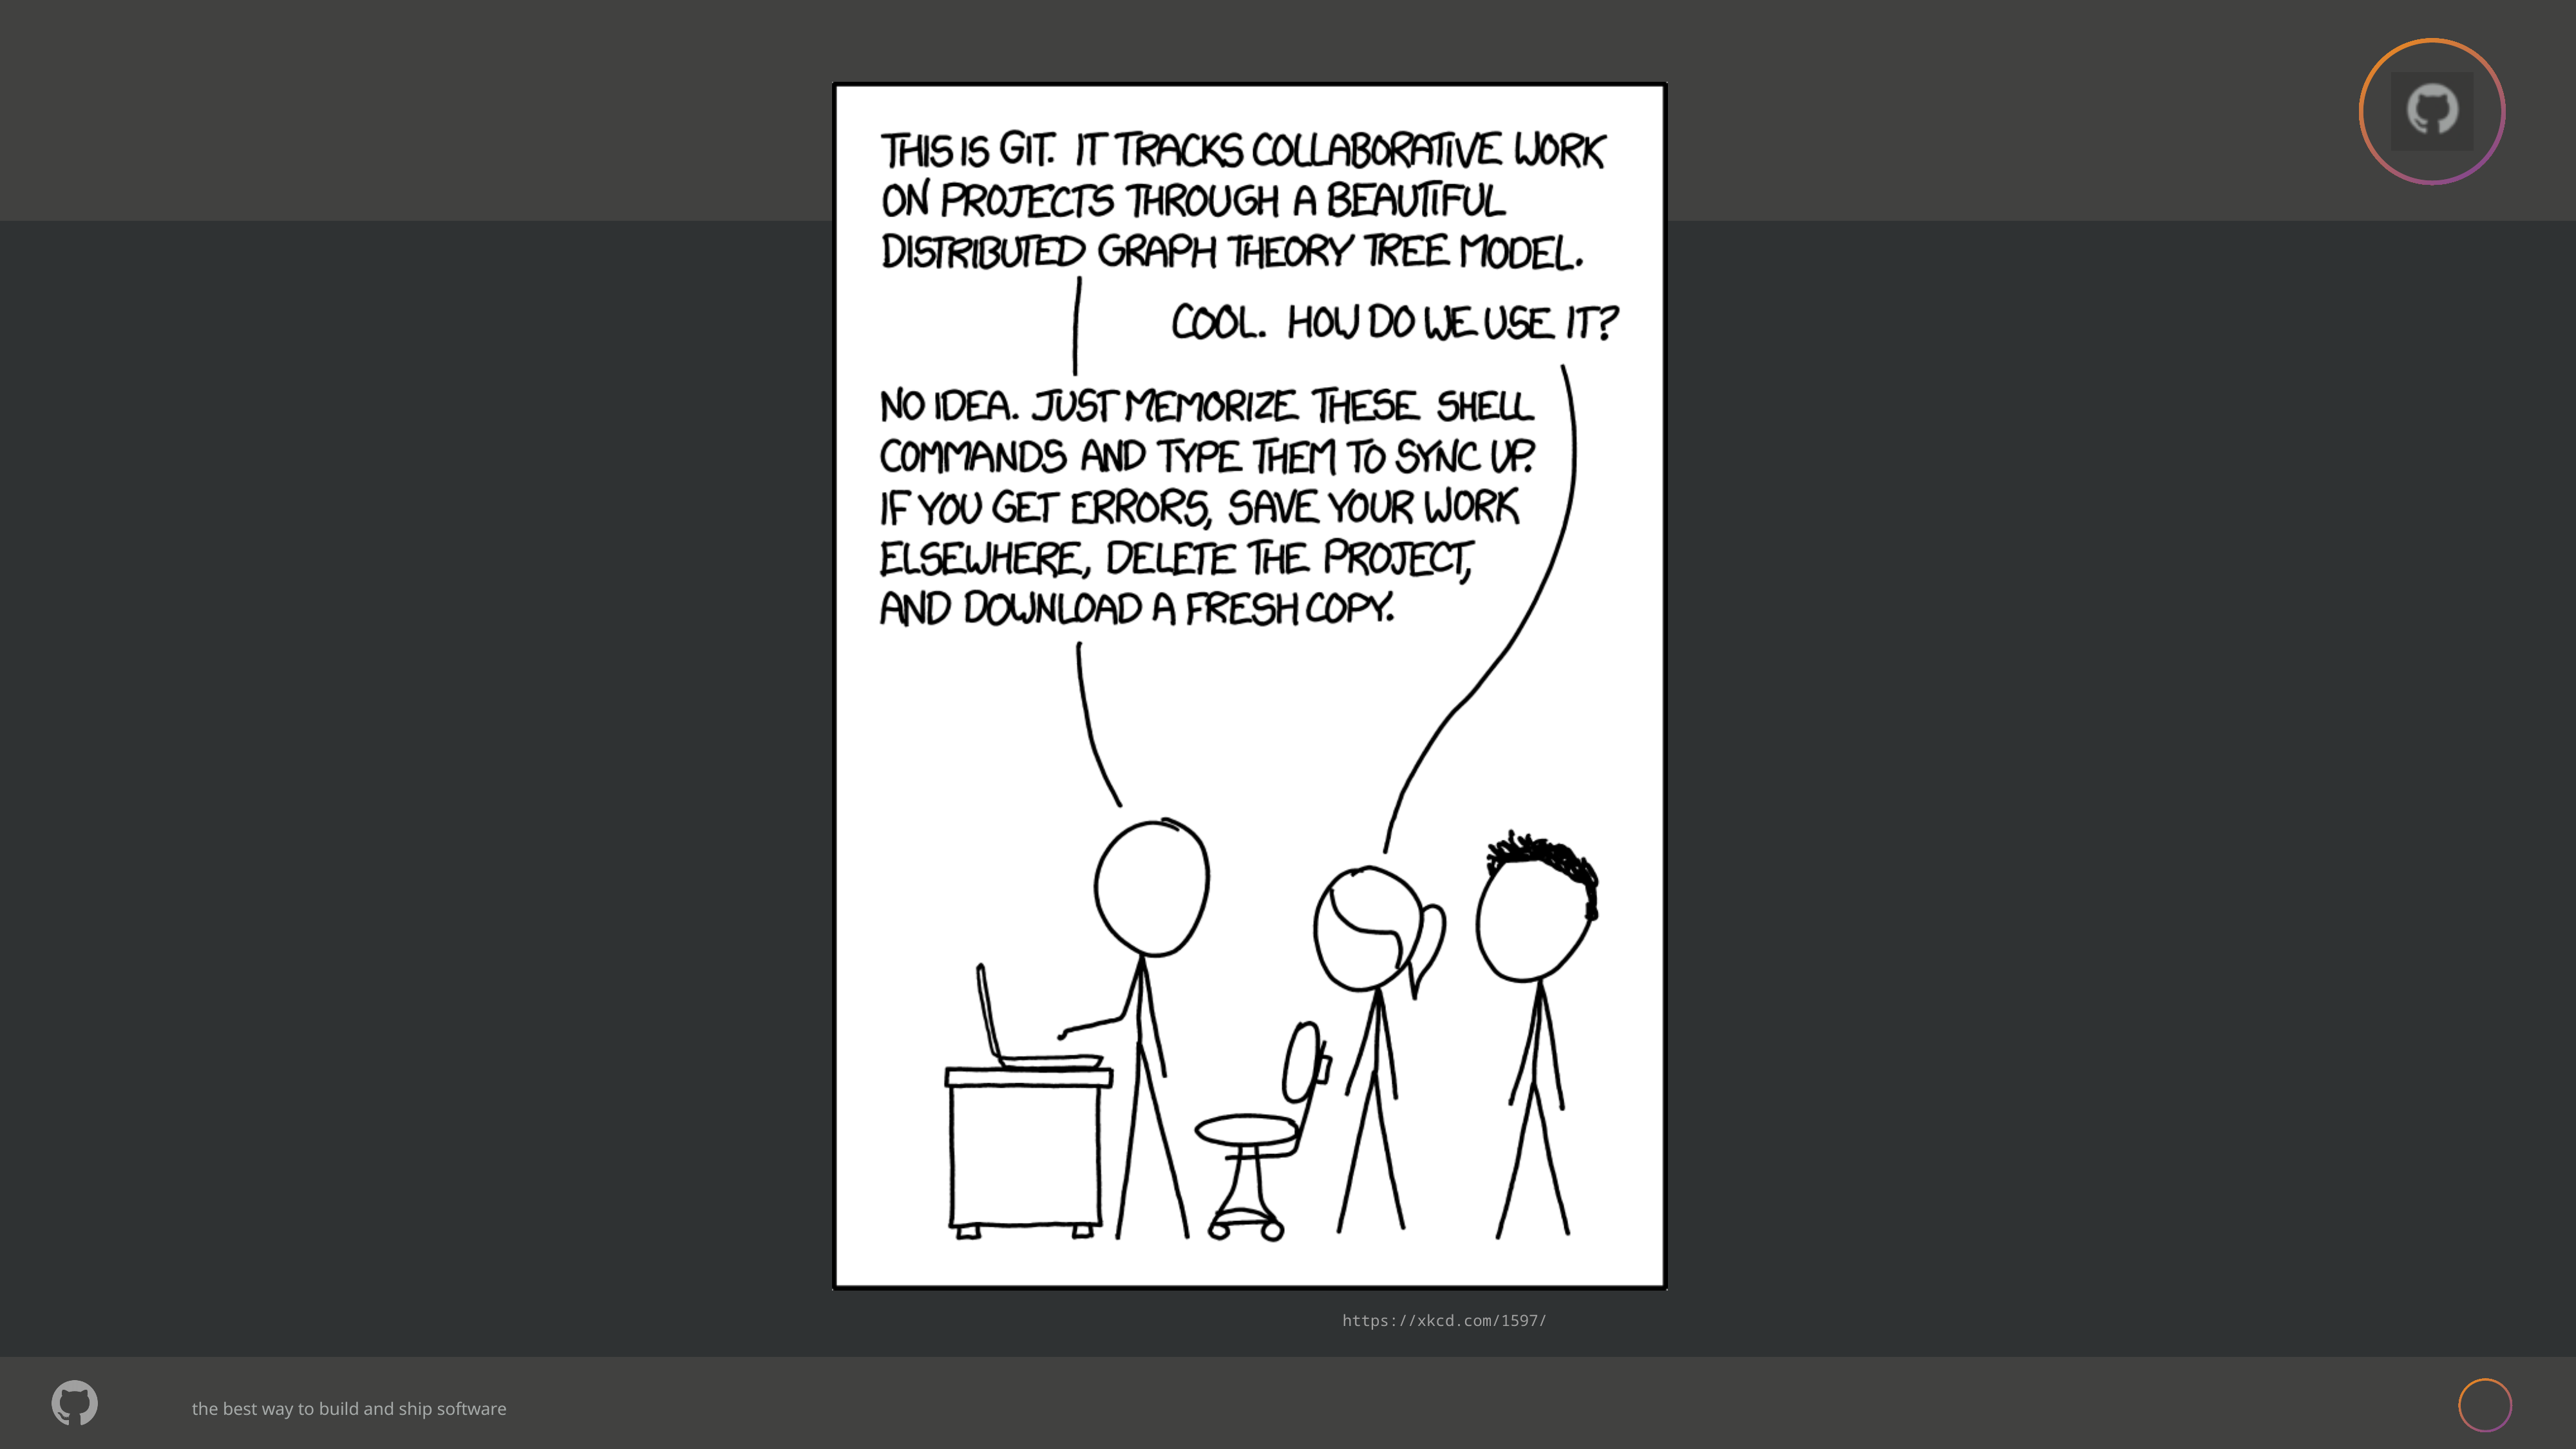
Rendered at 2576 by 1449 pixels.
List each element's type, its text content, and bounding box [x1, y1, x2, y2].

picture [832, 82, 1668, 1291]
text_box https://xkcd.com/1597/ [1337, 1294, 1554, 1338]
slide_number [2471, 1378, 2499, 1428]
picture [2391, 72, 2474, 151]
